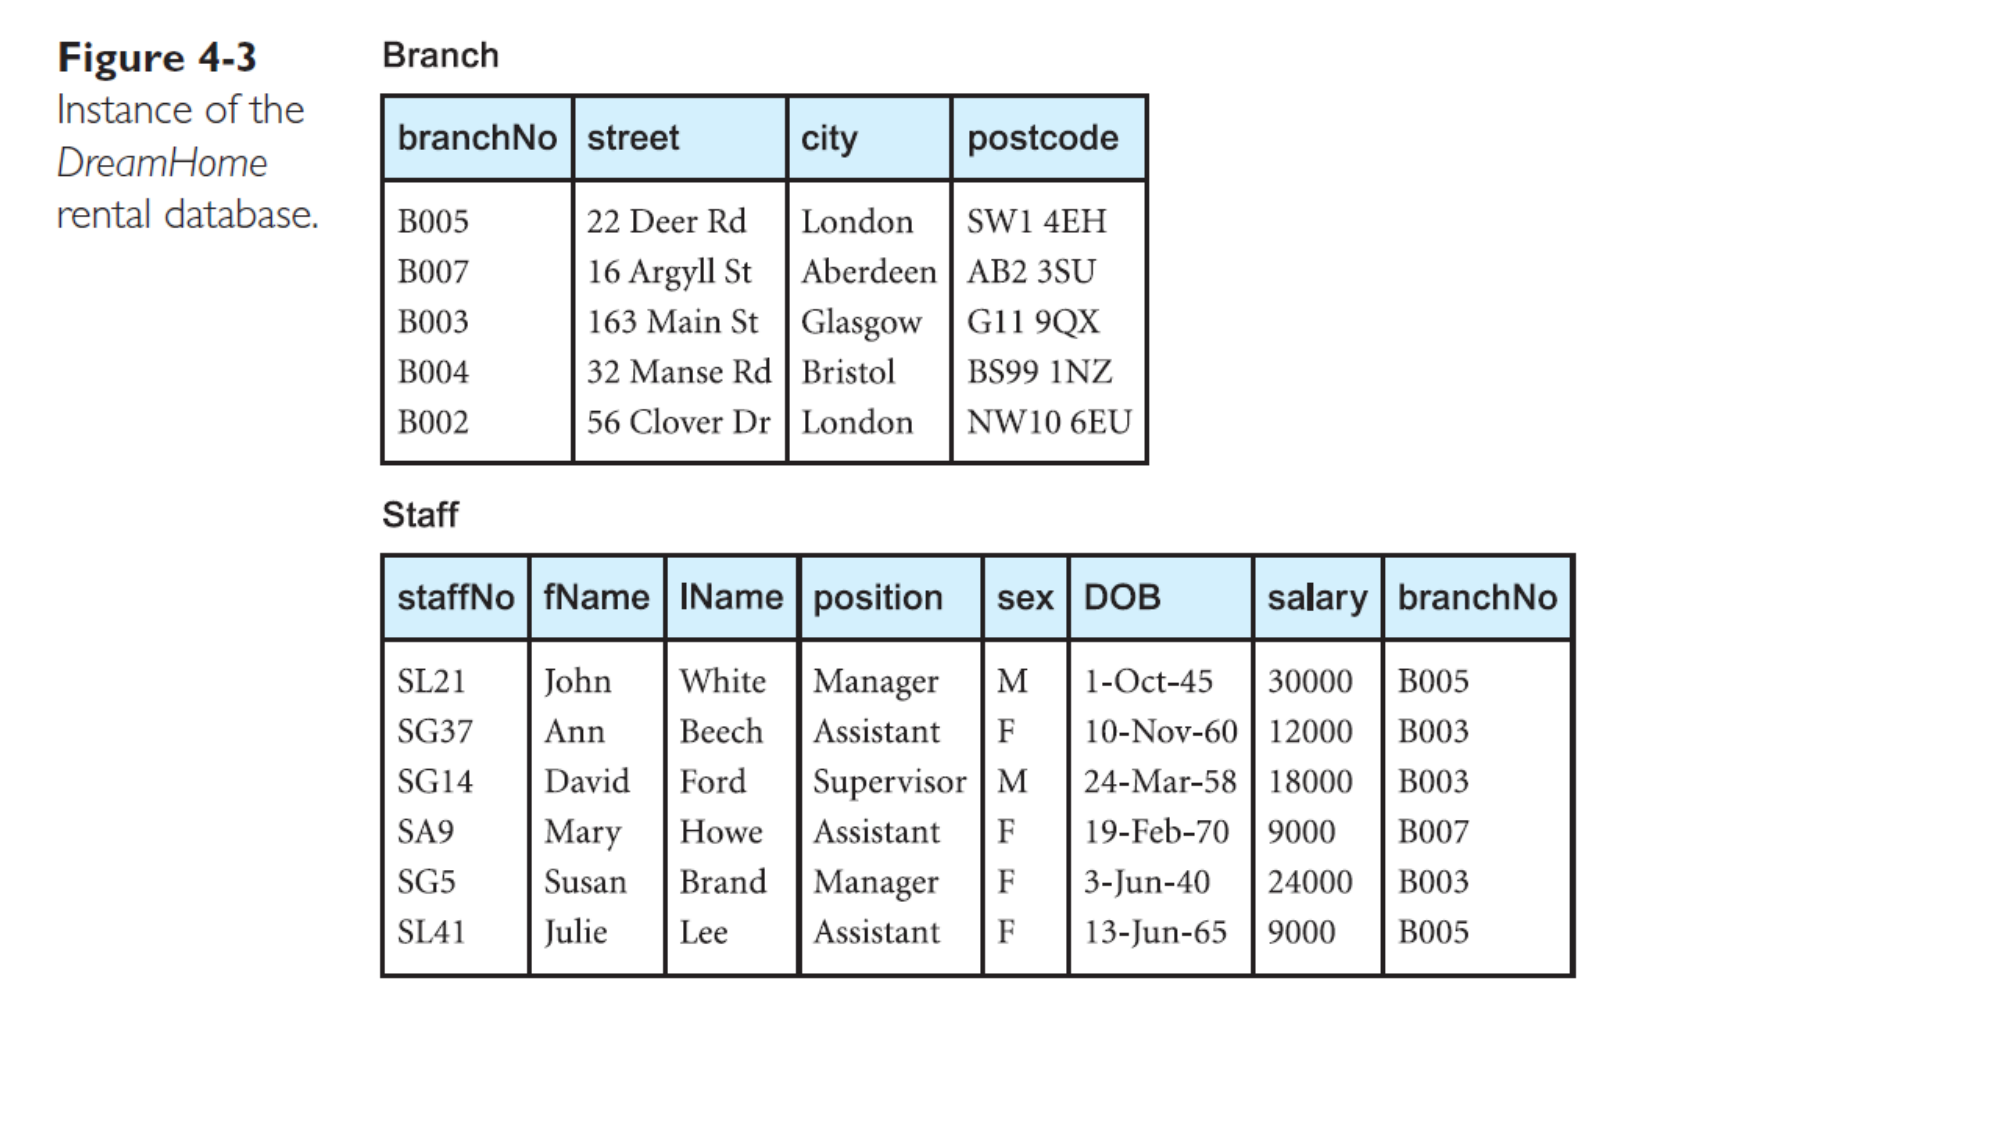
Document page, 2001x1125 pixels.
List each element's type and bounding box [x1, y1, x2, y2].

picture [13, 28, 1631, 1006]
